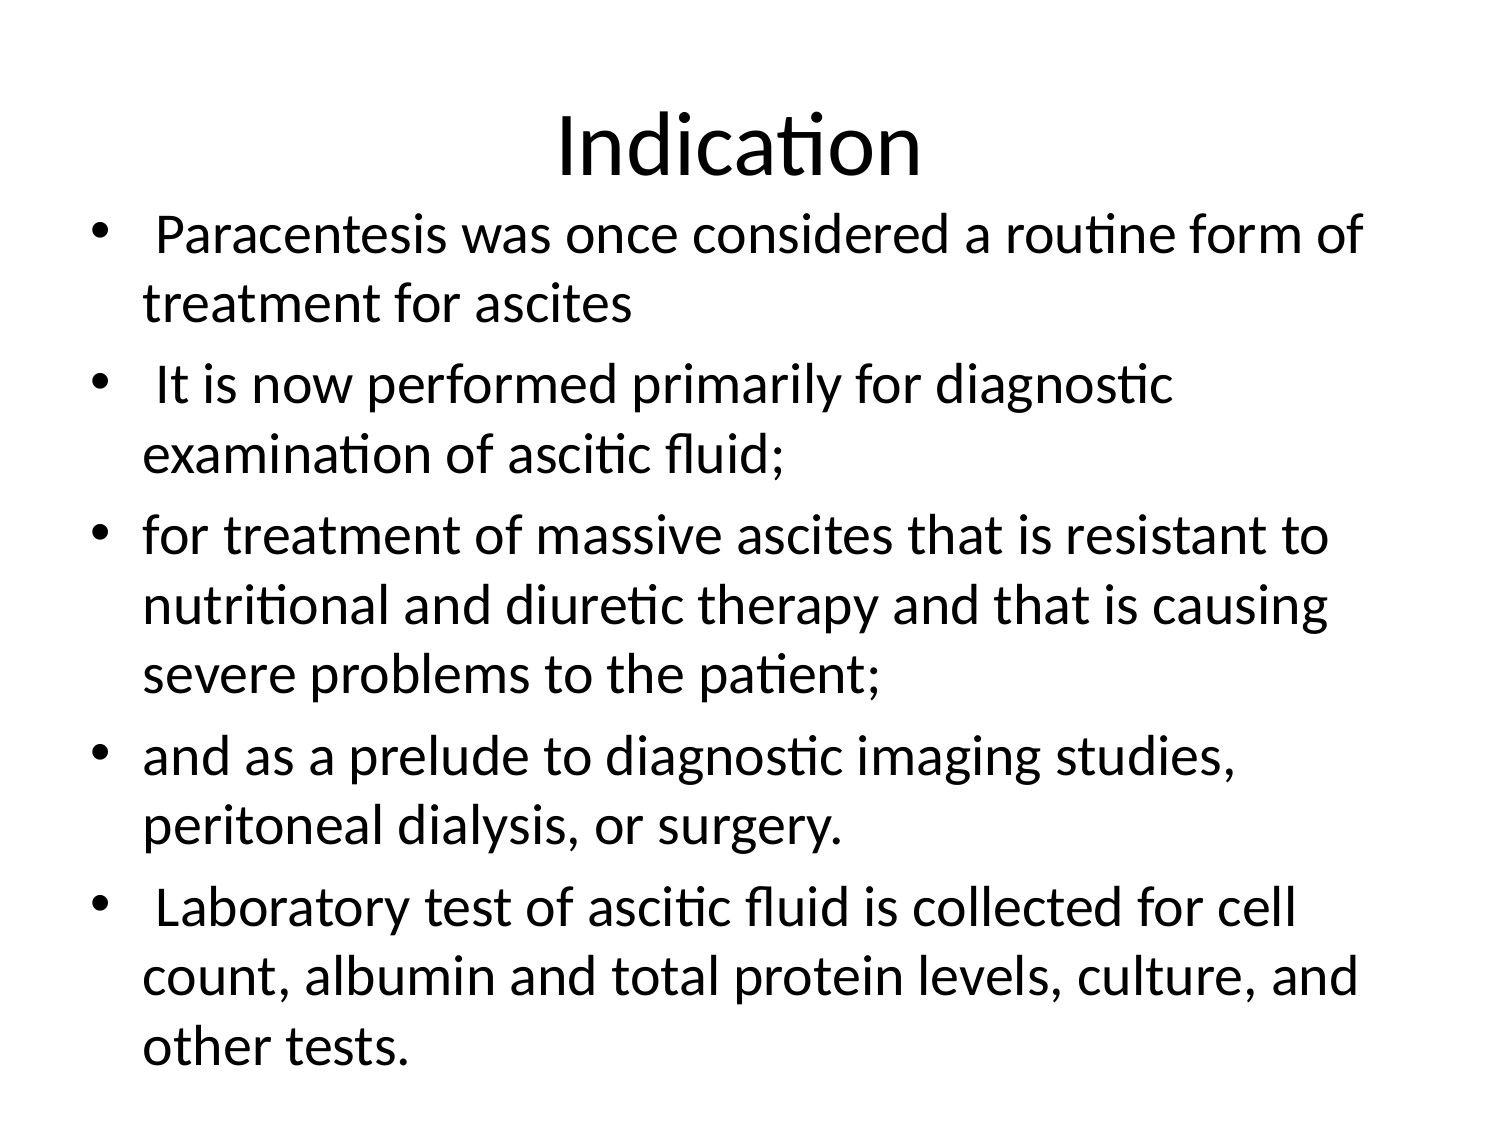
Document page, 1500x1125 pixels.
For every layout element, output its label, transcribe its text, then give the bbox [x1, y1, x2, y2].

title Indication [75, 45, 1425, 187]
list Paracentesis was once considered a routine form of treatment for ascites It is now performed primarily for diagnostic examination of ascitic ﬂuid; for treatment of massive ascites that is resistant to nutritional and diuretic therapy and that is causing severe problems to the patient; and as a prelude to diagnostic imaging studies, peritoneal dialysis, or surgery. Laboratory test of ascitic fluid is collected for cell count, albumin and total protein levels, culture, and other tests. [75, 187, 1425, 1088]
